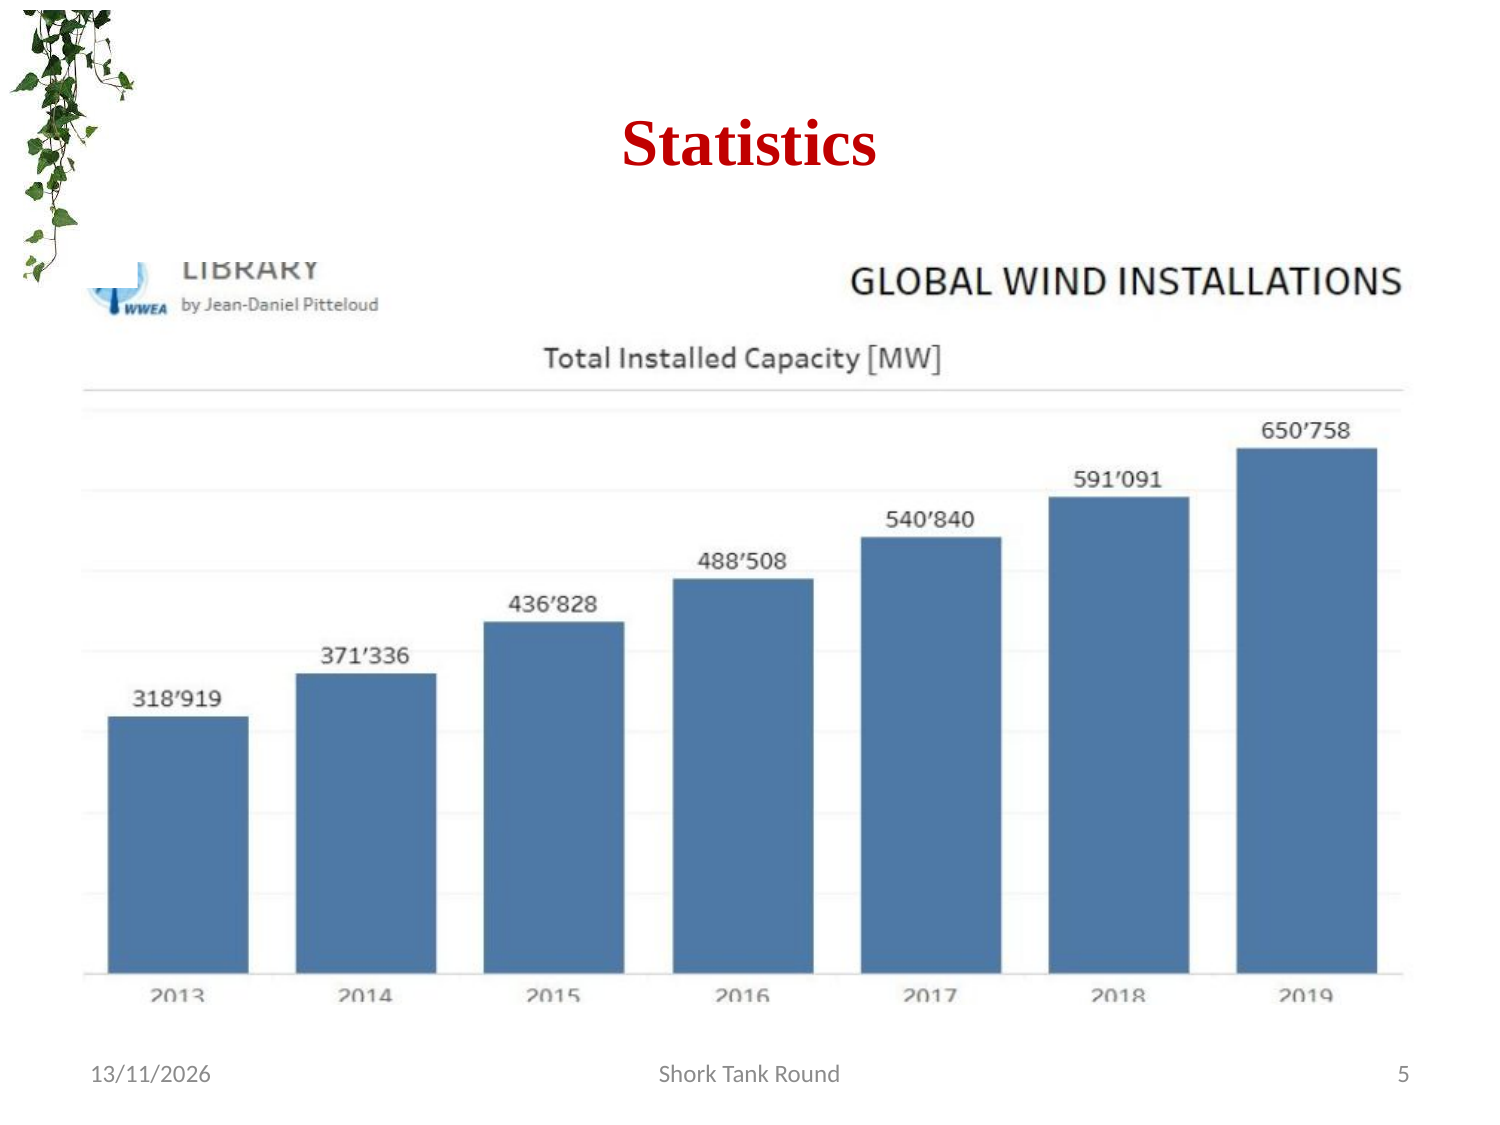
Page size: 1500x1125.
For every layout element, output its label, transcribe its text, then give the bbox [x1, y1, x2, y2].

slide_number 5 [1074, 1042, 1425, 1103]
text_box [8, 10, 138, 288]
title Statistics [138, 45, 1425, 233]
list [81, 262, 1419, 1006]
footer Shork Tank Round [512, 1042, 988, 1103]
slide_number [75, 1042, 425, 1103]
